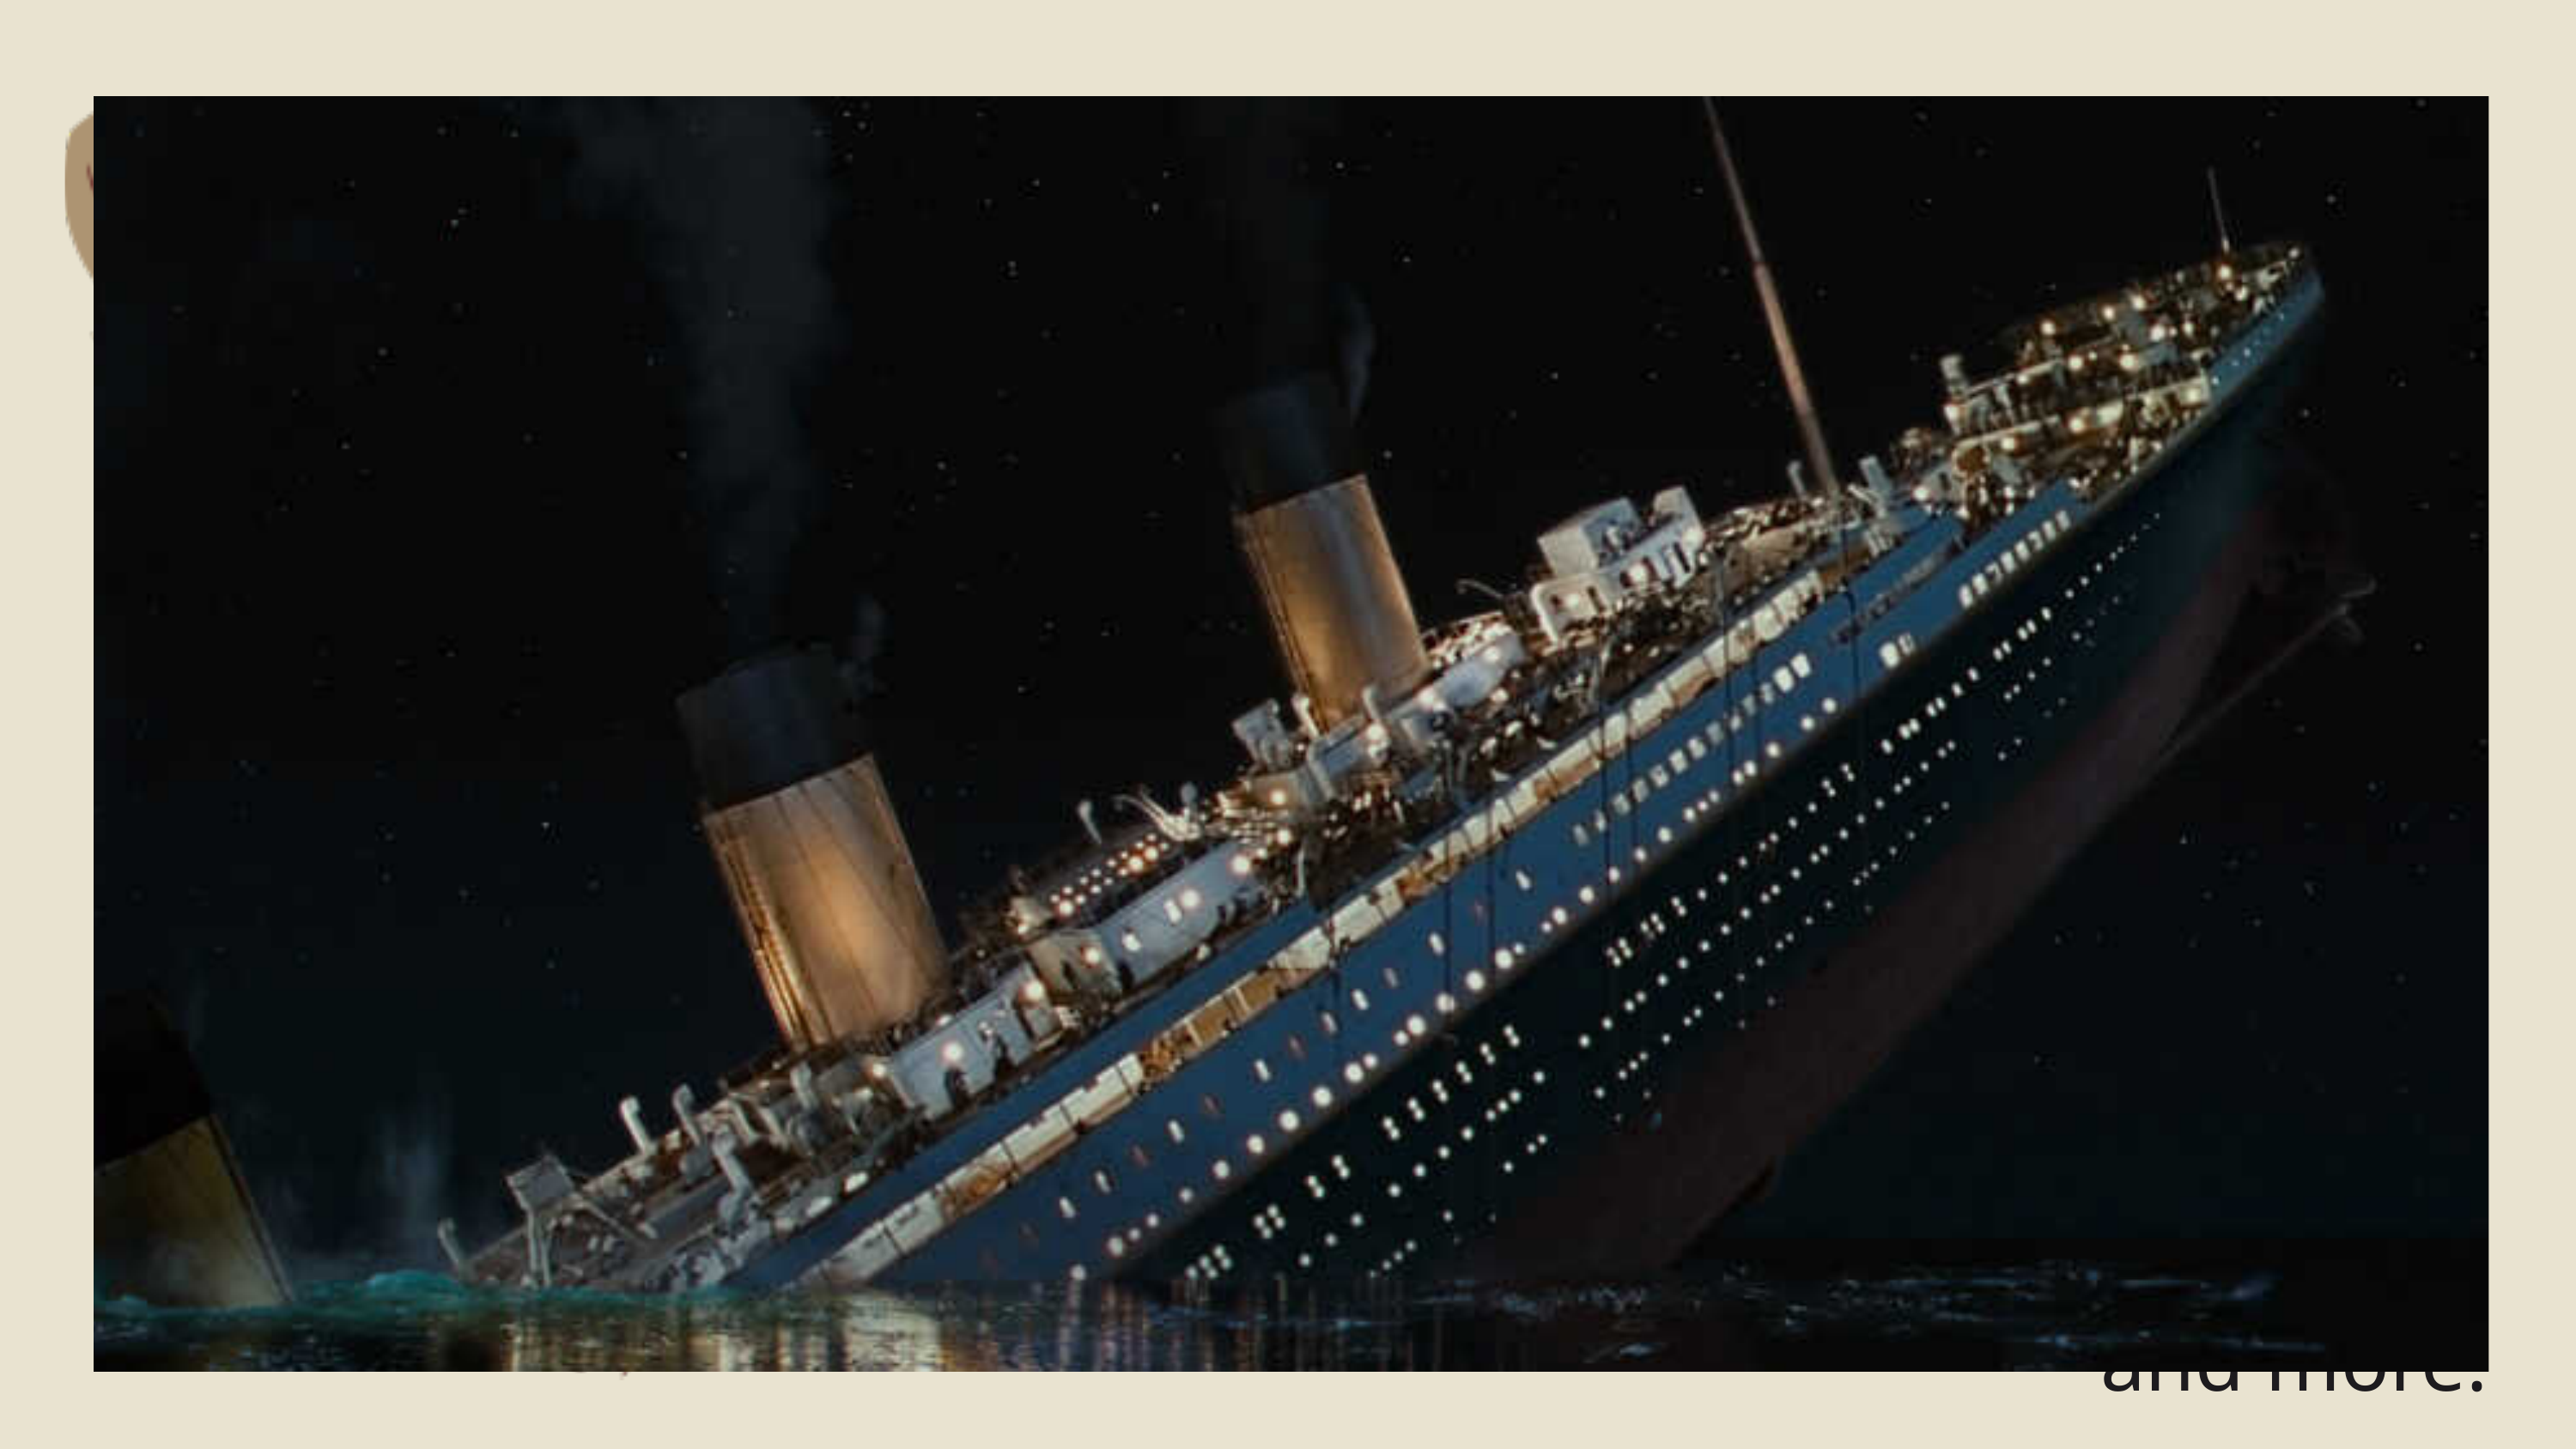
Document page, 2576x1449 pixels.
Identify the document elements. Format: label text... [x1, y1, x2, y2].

text_box [64, 96, 964, 1380]
text_box Presentations are communication tools that can be used as speeches, reports, and more. [941, 1372, 2489, 1407]
text_box [94, 96, 2489, 1372]
